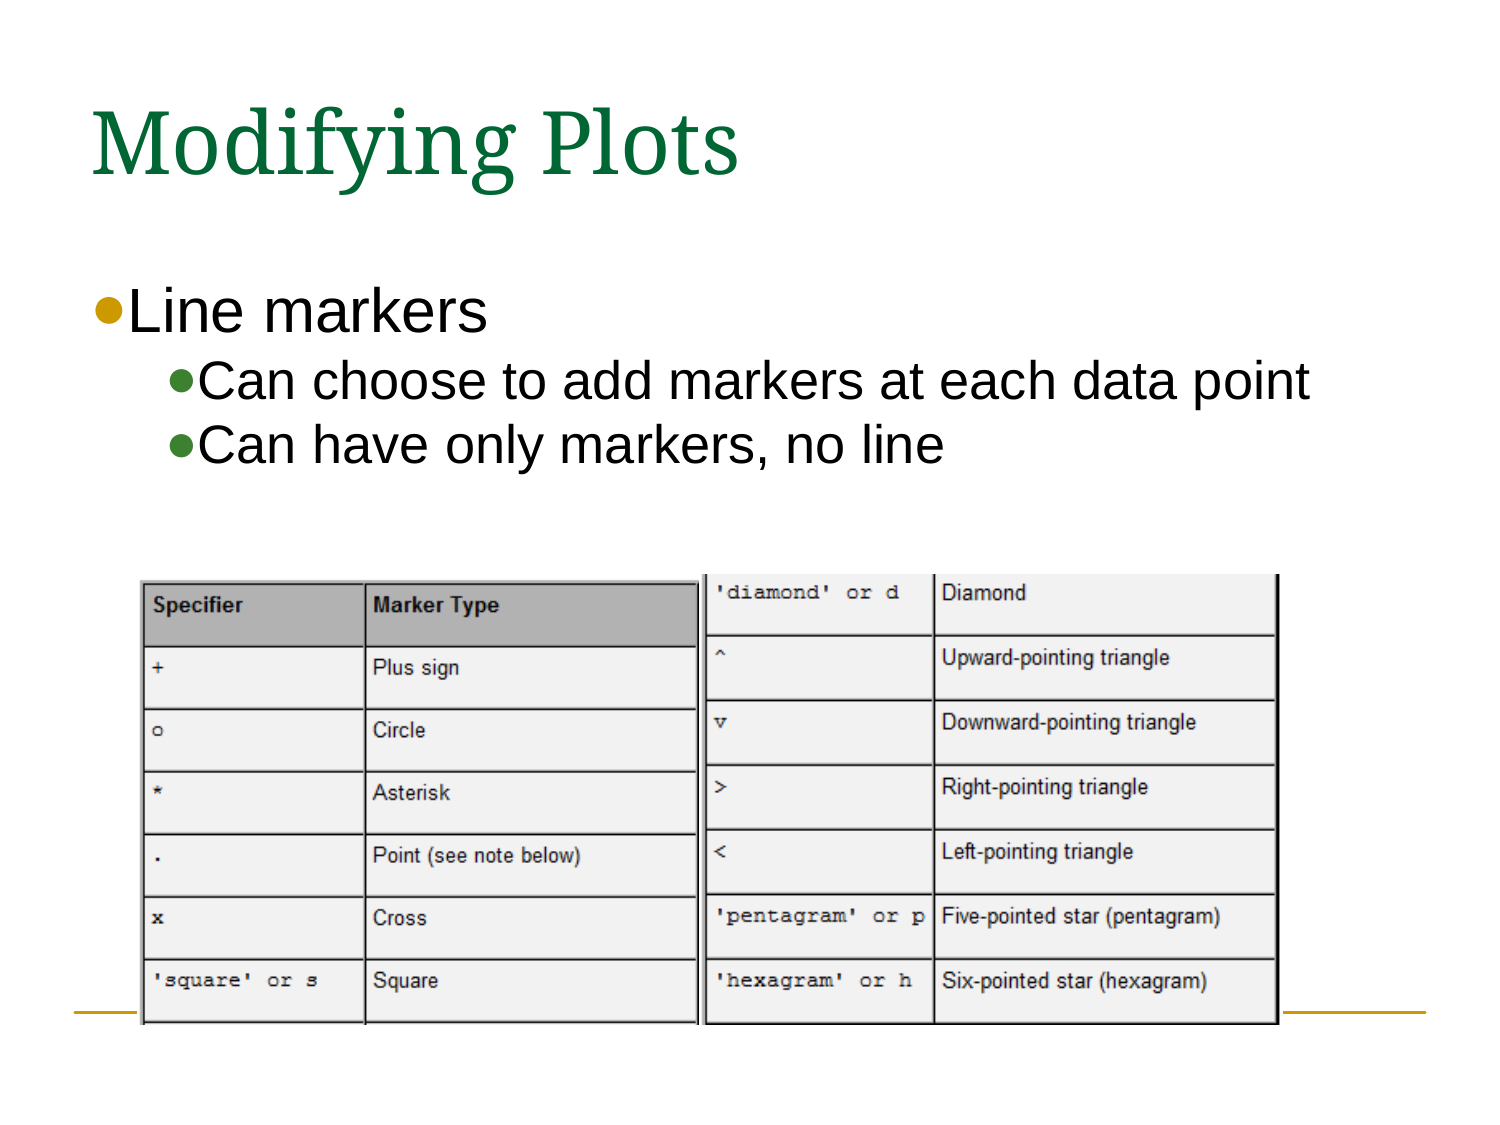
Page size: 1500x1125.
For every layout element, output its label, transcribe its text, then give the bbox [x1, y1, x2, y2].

title Modifying Plots [75, 45, 1425, 233]
picture [137, 574, 1283, 1026]
list Line markers Can choose to add markers at each data point Can have only markers, no line [75, 262, 1425, 1006]
